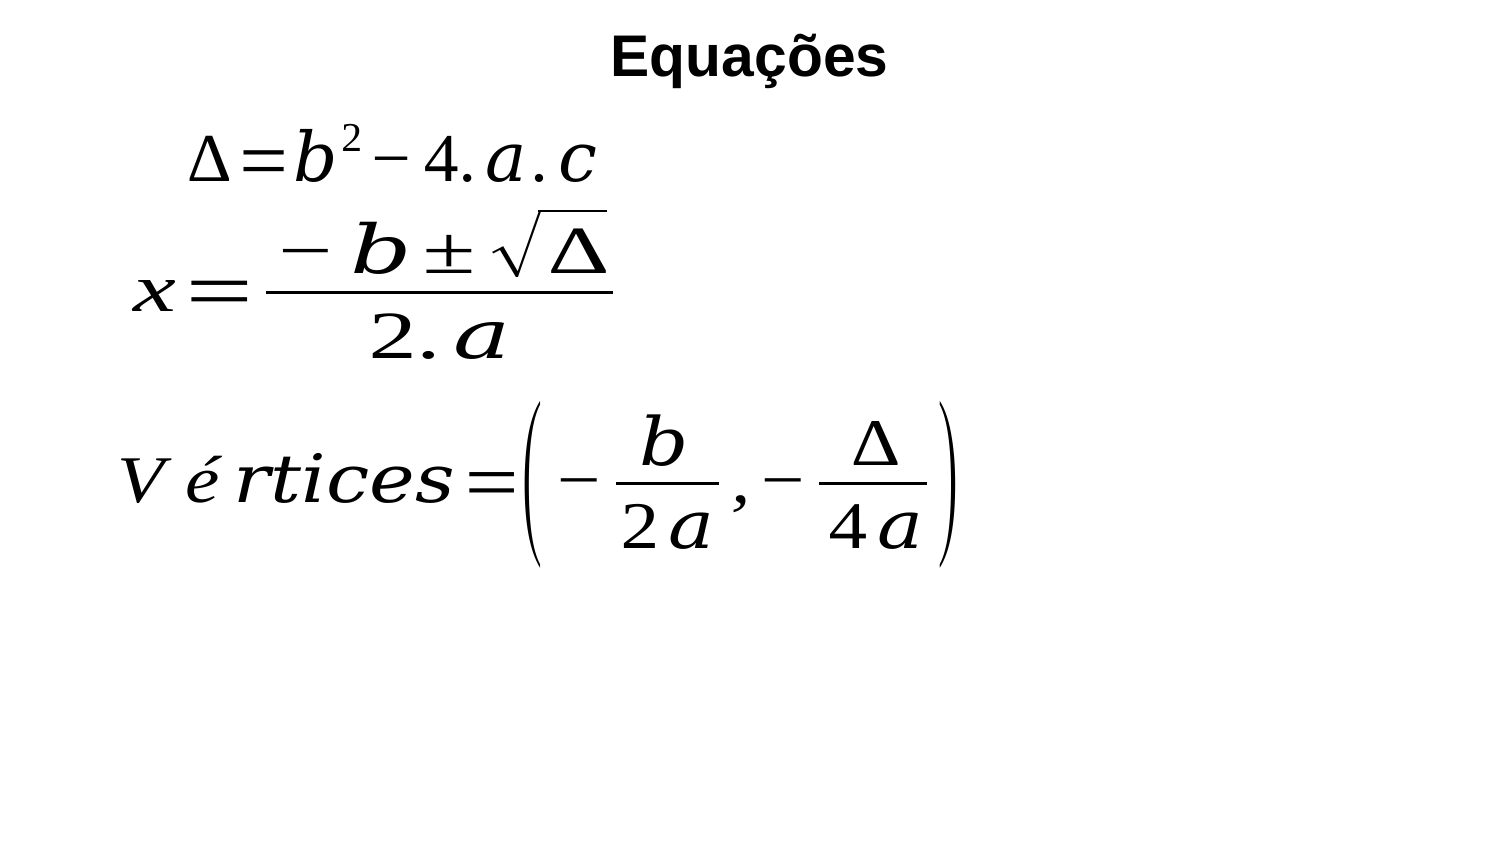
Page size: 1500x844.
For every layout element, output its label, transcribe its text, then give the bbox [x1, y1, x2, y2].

title Equações [51, 2, 1449, 97]
